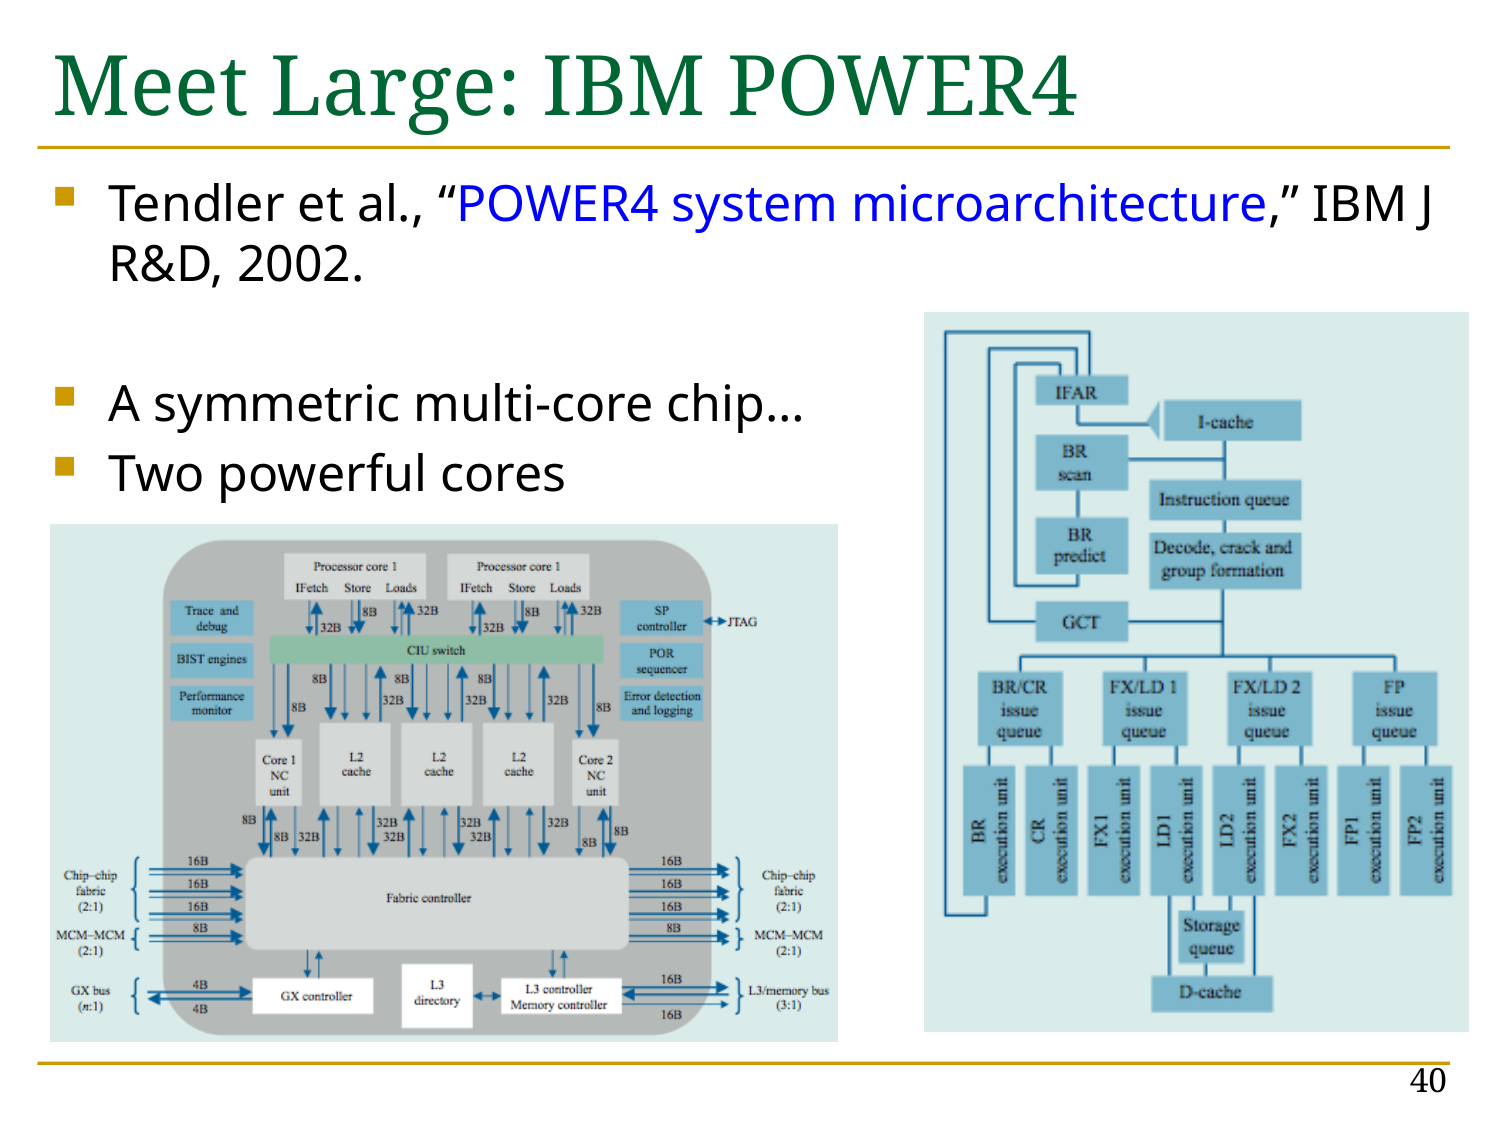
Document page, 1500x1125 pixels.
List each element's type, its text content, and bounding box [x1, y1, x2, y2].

list Tendler et al., “POWER4 system microarchitecture,” IBM J R&D, 2002. A symmetric multi-core chip… Two powerful cores [37, 163, 1450, 1016]
slide_number 40 [1111, 1041, 1462, 1112]
picture [924, 312, 1469, 1032]
picture [49, 524, 838, 1042]
title Meet Large: IBM POWER4 [37, 24, 1450, 163]
